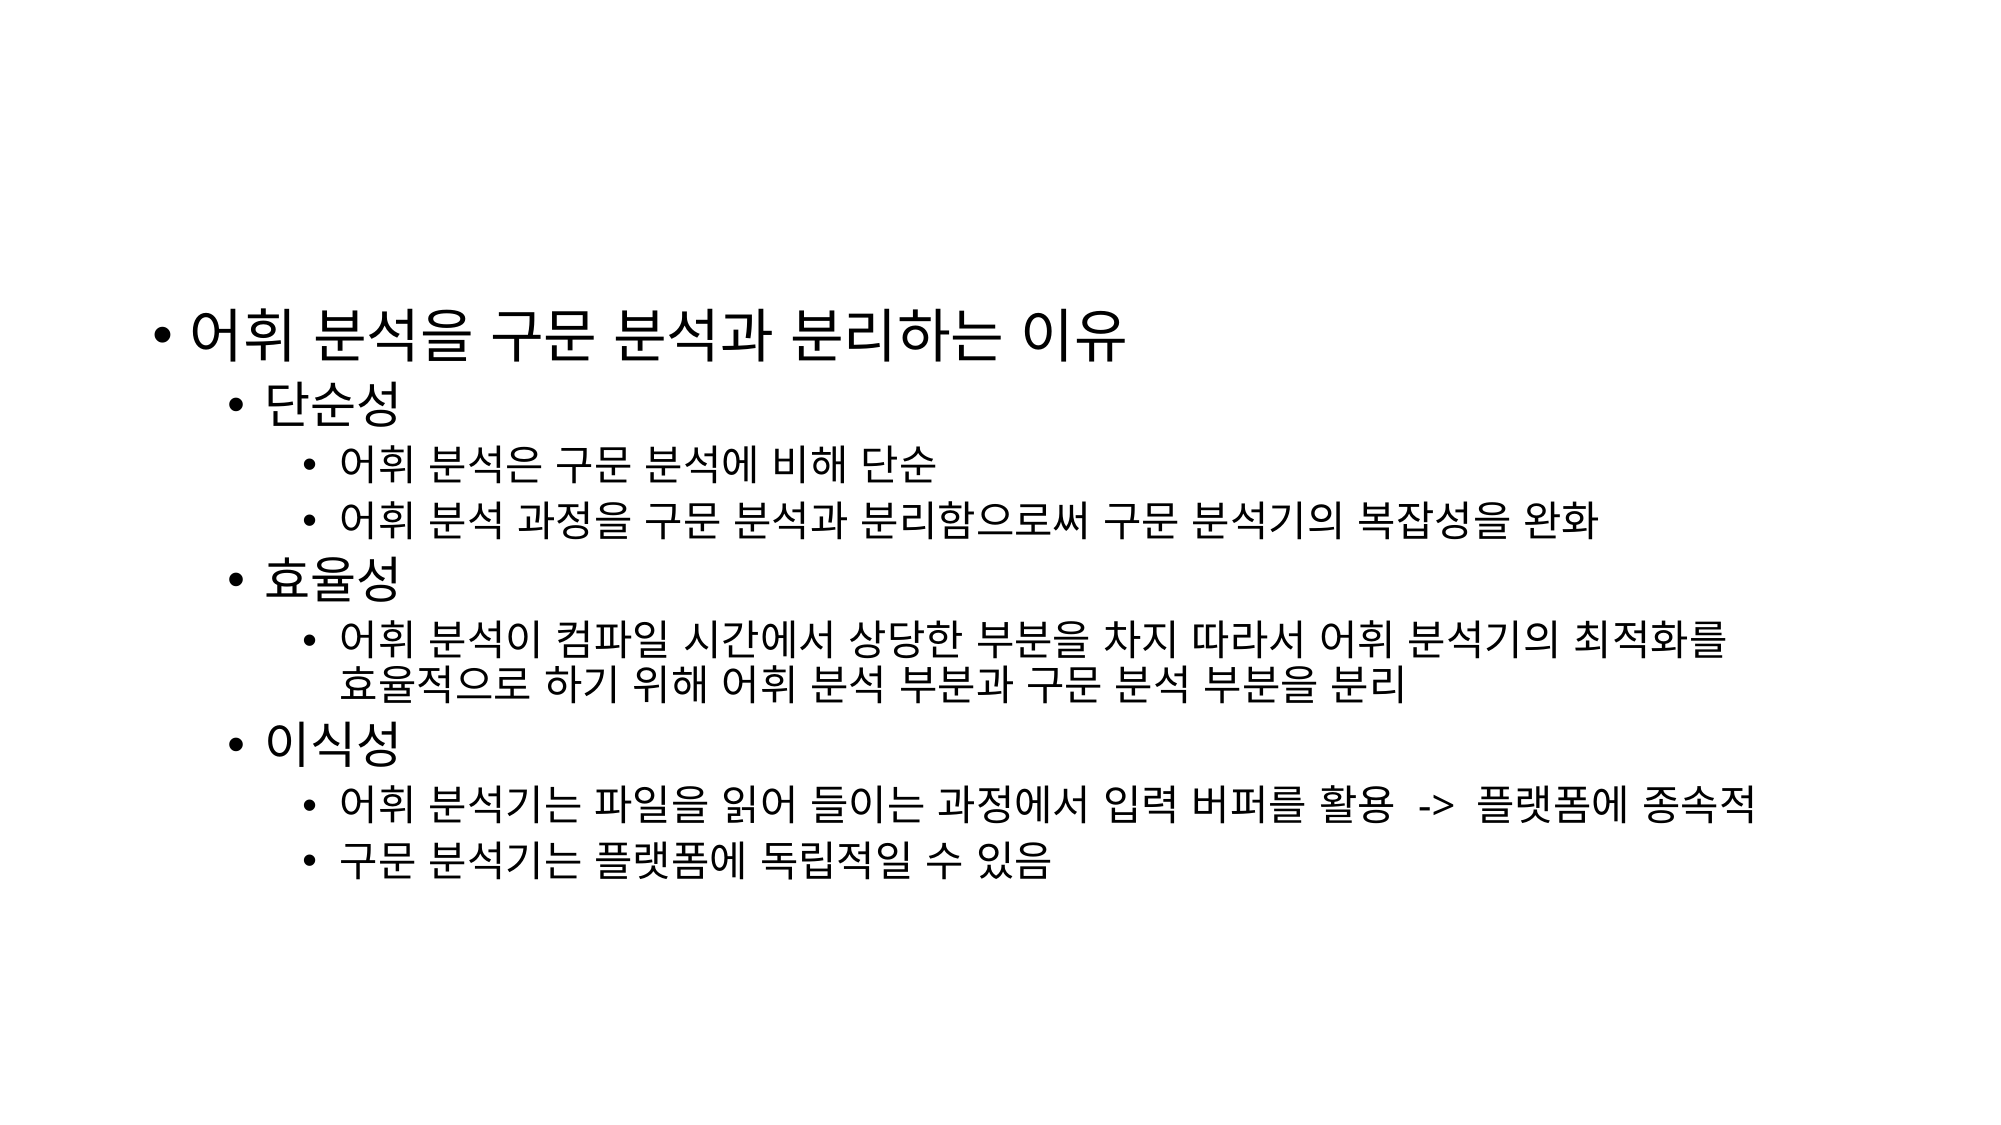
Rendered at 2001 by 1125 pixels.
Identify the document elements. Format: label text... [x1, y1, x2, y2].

list 어휘 분석을 구문 분석과 분리하는 이유 단순성 어휘 분석은 구문 분석에 비해 단순 어휘 분석 과정을 구문 분석과 분리함으로써 구문 분석기의 복잡성을 완화 효율성 어휘 분석이 컴파일 시간에서 상당한 부분을 차지 따라서 어휘 분석기의 최적화를 효율적으로 하기 위해 어휘 분석 부분과 구문 분석 부분을 분리 이식성 어휘 분석기는 파일을 읽어 들이는 과정에서 입력 버퍼를 활용 -> 플랫폼에 종속적 구문 분석기는 플랫폼에 독립적일 수 있음 [137, 299, 1863, 1014]
